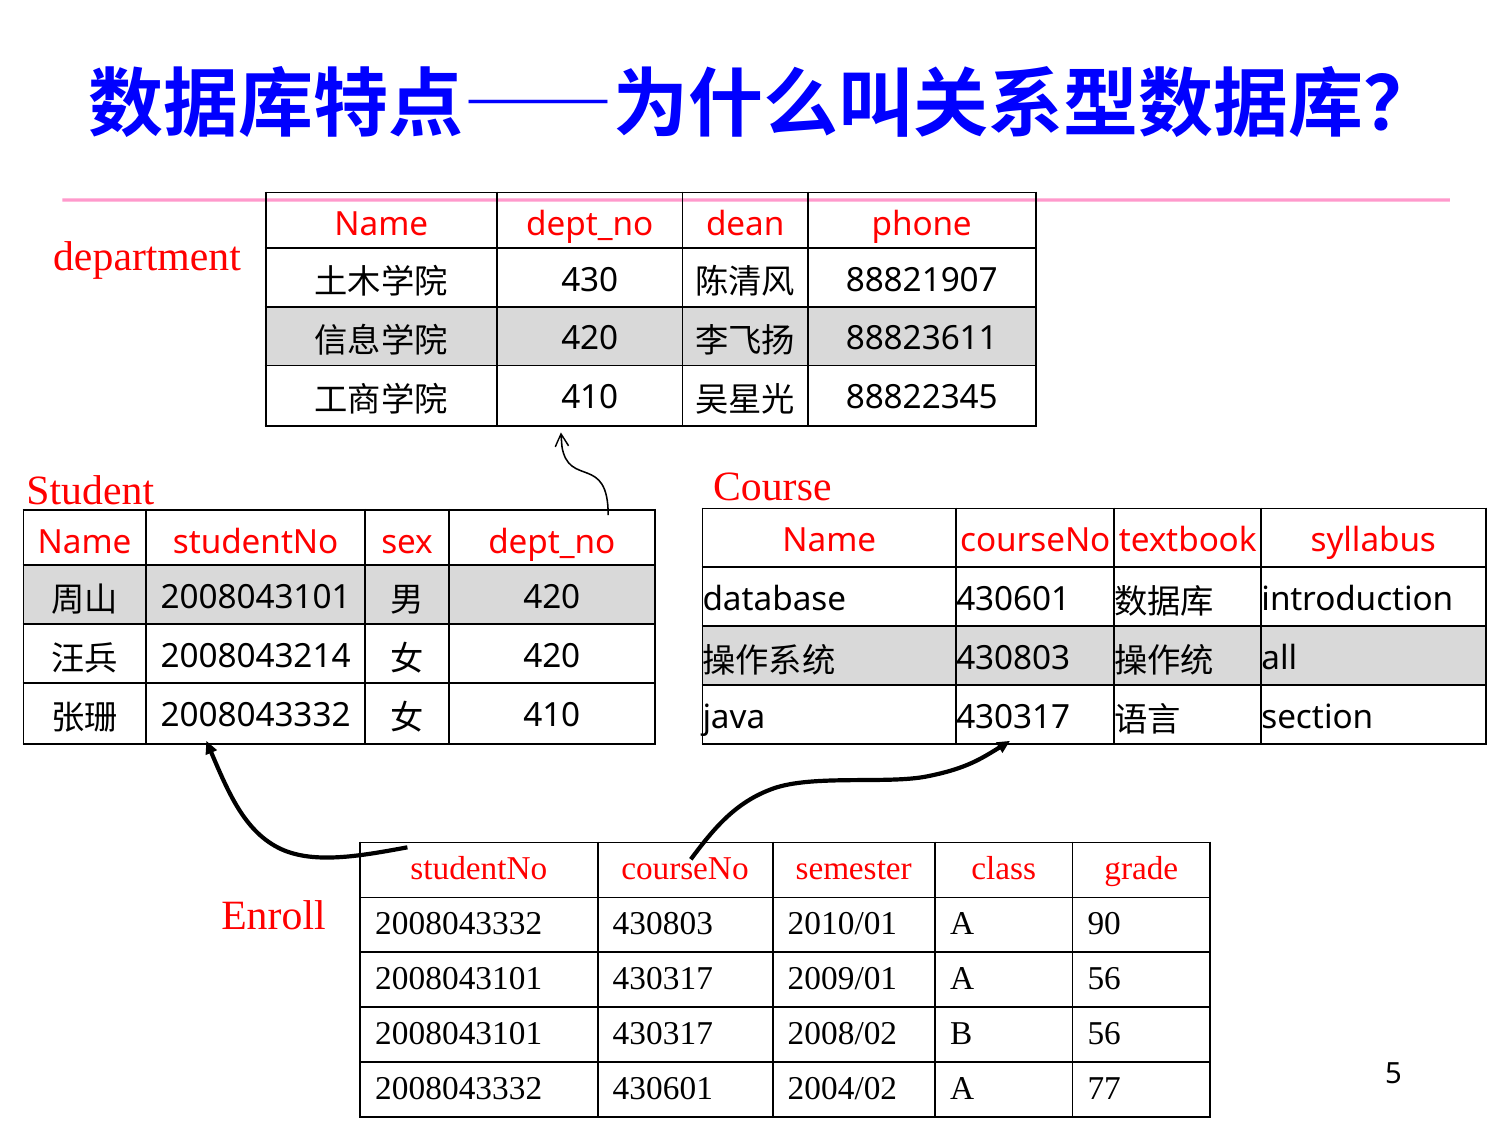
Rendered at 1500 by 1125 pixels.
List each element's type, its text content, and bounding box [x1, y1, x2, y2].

table_header dean [683, 193, 807, 247]
table_cell 陈清风 [683, 249, 807, 306]
table_cell 420 [450, 625, 654, 682]
text_box 数据库特点——为什么叫关系型数据库？ [23, 48, 1500, 154]
table_cell 2008043332 [147, 684, 364, 743]
table_header Name [24, 511, 145, 564]
table_cell 430317 [957, 686, 1113, 743]
text_box department [38, 221, 265, 286]
table_cell 56 [1073, 953, 1209, 1006]
table_cell 430601 [957, 568, 1113, 625]
table_cell 77 [1073, 1063, 1209, 1116]
table_header sex [366, 511, 448, 564]
table_cell 李飞扬 [683, 308, 807, 365]
table_cell 2008043214 [147, 625, 364, 682]
table_header Name [703, 509, 955, 566]
text_box [690, 741, 1010, 860]
text_box [205, 741, 408, 858]
table_cell all [1262, 627, 1485, 684]
table_header dept_no [450, 511, 654, 564]
table_cell 2010/01 [774, 898, 934, 951]
table_cell 410 [498, 366, 682, 425]
table_header studentNo [147, 511, 364, 564]
table_cell 女 [366, 625, 448, 682]
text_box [542, 449, 627, 498]
table_cell 2008043332 [361, 898, 597, 951]
table_cell B [936, 1008, 1072, 1061]
table_cell 2008043101 [361, 953, 597, 1006]
table_cell 汪兵 [24, 625, 145, 682]
table_cell A [936, 953, 1072, 1006]
table_cell 88821907 [809, 249, 1035, 306]
table_cell 土木学院 [267, 249, 496, 306]
table_cell 88823611 [809, 308, 1035, 365]
table_cell 430317 [599, 1008, 772, 1061]
table_cell 工商学院 [267, 366, 496, 425]
table_header Name [267, 193, 496, 247]
table_header dept_no [498, 193, 682, 247]
table_cell 420 [450, 566, 654, 623]
table_cell 88822345 [809, 366, 1035, 425]
table_cell 语言 [1115, 686, 1260, 743]
table_cell 信息学院 [267, 308, 496, 365]
table_cell database [703, 568, 955, 625]
table_cell 2008043332 [361, 1063, 597, 1116]
table_cell 数据库 [1115, 568, 1260, 625]
table_cell 2004/02 [774, 1063, 934, 1116]
table_cell 2009/01 [774, 953, 934, 1006]
table_cell 430 [498, 249, 682, 306]
table_cell 操作系统 [703, 627, 955, 684]
table_cell A [936, 1063, 1072, 1116]
table_cell 430601 [599, 1063, 772, 1116]
table_cell 56 [1073, 1008, 1209, 1061]
table_cell 430803 [957, 627, 1113, 684]
table_cell 吴星光 [683, 366, 807, 425]
table_header class [936, 843, 1072, 897]
table_cell 周山 [24, 566, 145, 623]
table_header phone [809, 193, 1035, 247]
table_cell introduction [1262, 568, 1485, 625]
text_box Course [698, 451, 974, 517]
table_header courseNo [599, 843, 772, 897]
table_cell java [703, 686, 955, 743]
table_cell 2008/02 [774, 1008, 934, 1061]
table_cell 430803 [599, 898, 772, 951]
slide_number 5 [1104, 1046, 1417, 1122]
table_cell 女 [366, 684, 448, 743]
table_cell 张珊 [24, 684, 145, 743]
table_cell 2008043101 [361, 1008, 597, 1061]
table_header syllabus [1262, 509, 1485, 566]
text_box Student [11, 455, 287, 521]
table_cell 410 [450, 684, 654, 743]
table_cell 430317 [599, 953, 772, 1006]
table_cell A [936, 898, 1072, 951]
table_cell 男 [366, 566, 448, 623]
table_header courseNo [957, 509, 1113, 566]
table_header semester [774, 843, 934, 897]
table_cell section [1262, 686, 1485, 743]
table_cell 420 [498, 308, 682, 365]
table_header grade [1073, 843, 1209, 897]
table_header studentNo [361, 843, 597, 897]
table_cell 90 [1073, 898, 1209, 951]
text_box Enroll [206, 880, 341, 946]
table_header textbook [1115, 509, 1260, 566]
table_cell 操作统 [1115, 627, 1260, 684]
table_cell 2008043101 [147, 566, 364, 623]
